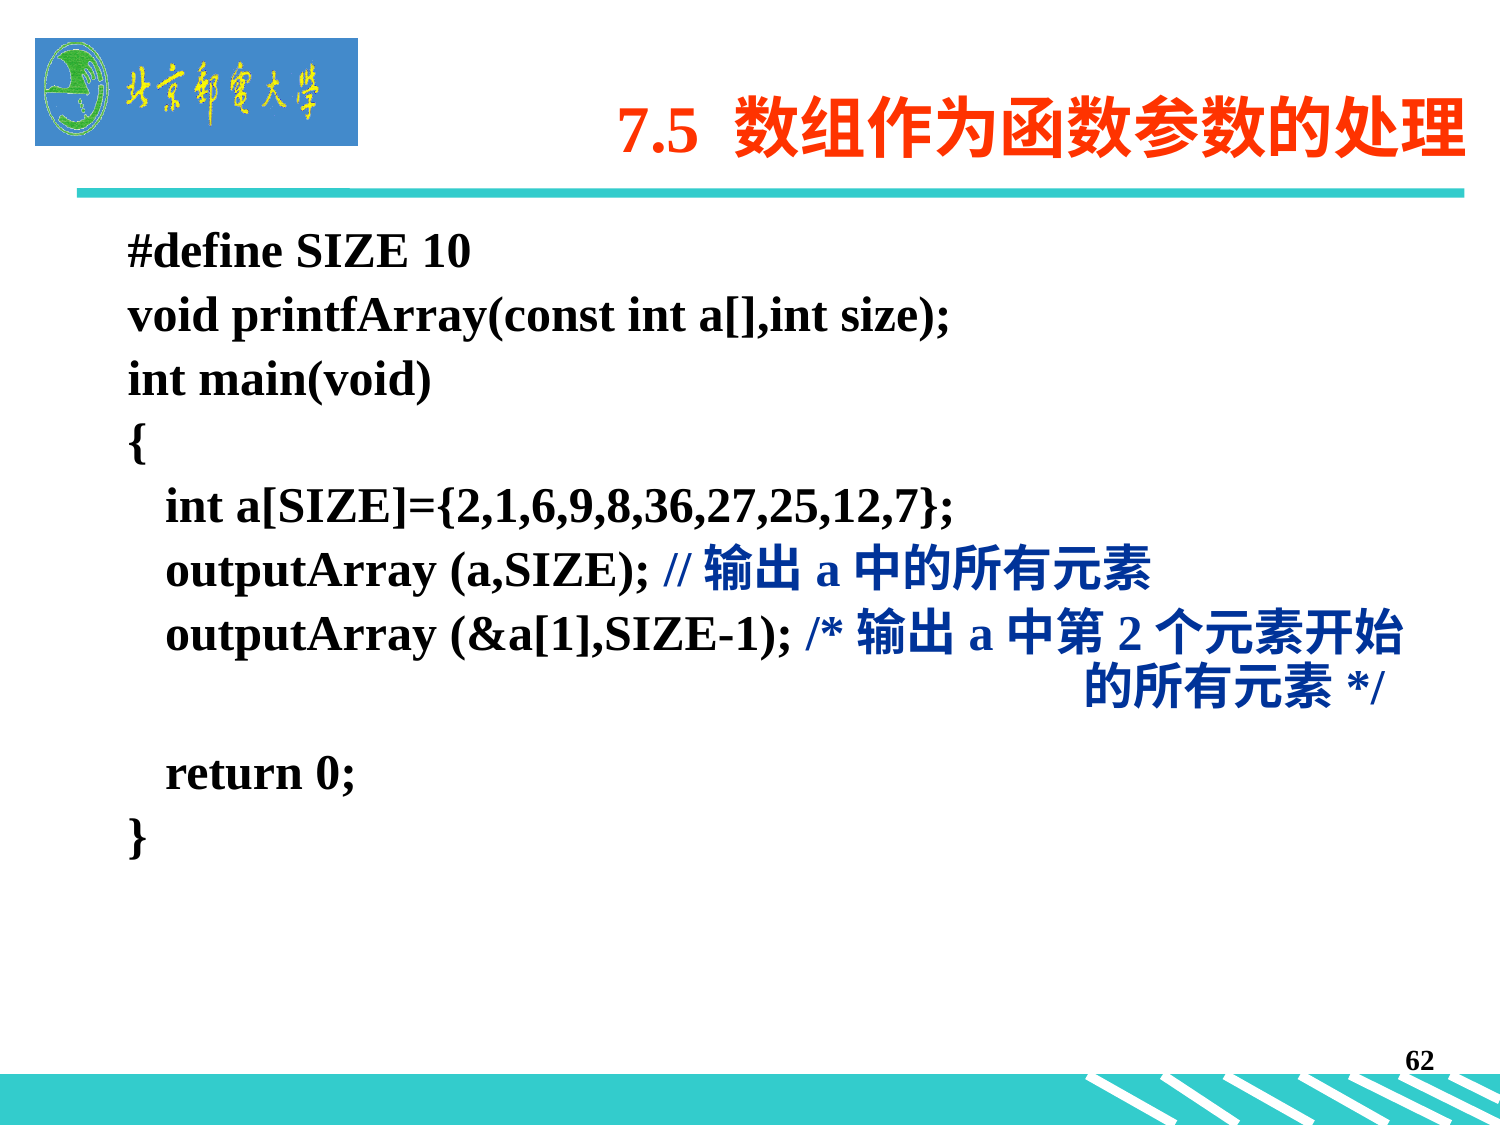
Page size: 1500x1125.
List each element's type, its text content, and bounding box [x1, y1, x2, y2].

list #define SIZE 10 void printfArray(const int a[],int size); int main(void) { int a[SIZE]={2,1,6,9,8,36,27,25,12,7}; outputArray (a,SIZE); //输出a中的所有元素 outputArray (&a[1],SIZE-1); /*输出a中第2个元素开始 的所有元素*/ return 0; } [112, 216, 1500, 973]
title 7.5 数组作为函数参数的处理 [207, 66, 1483, 185]
slide_number 62 [1137, 1037, 1450, 1113]
picture [34, 37, 358, 146]
